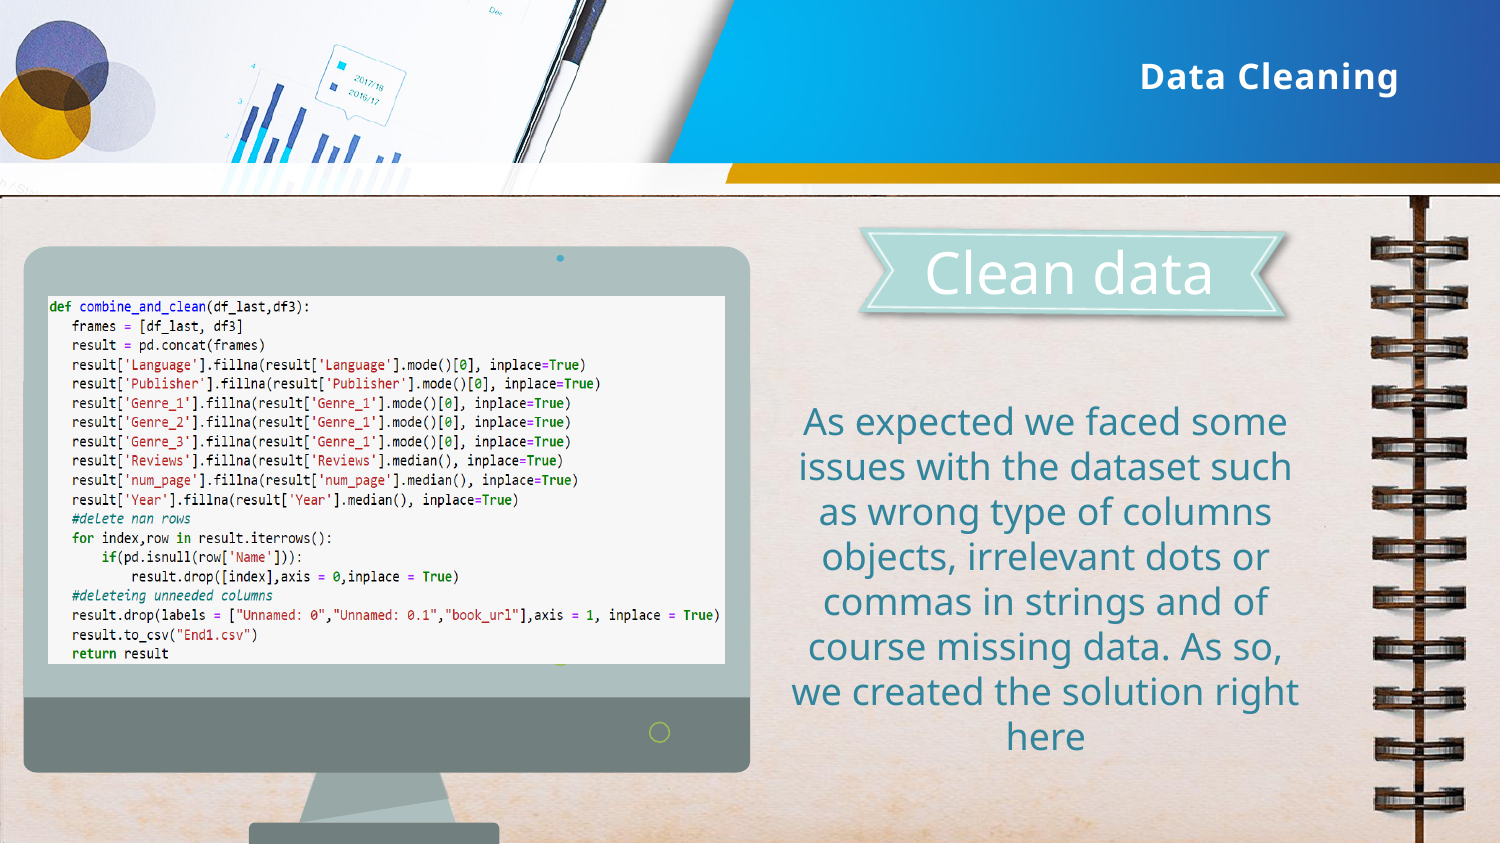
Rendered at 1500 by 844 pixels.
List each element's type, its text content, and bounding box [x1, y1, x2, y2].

title Data Cleaning [875, 46, 1427, 147]
picture [0, 0, 1500, 844]
